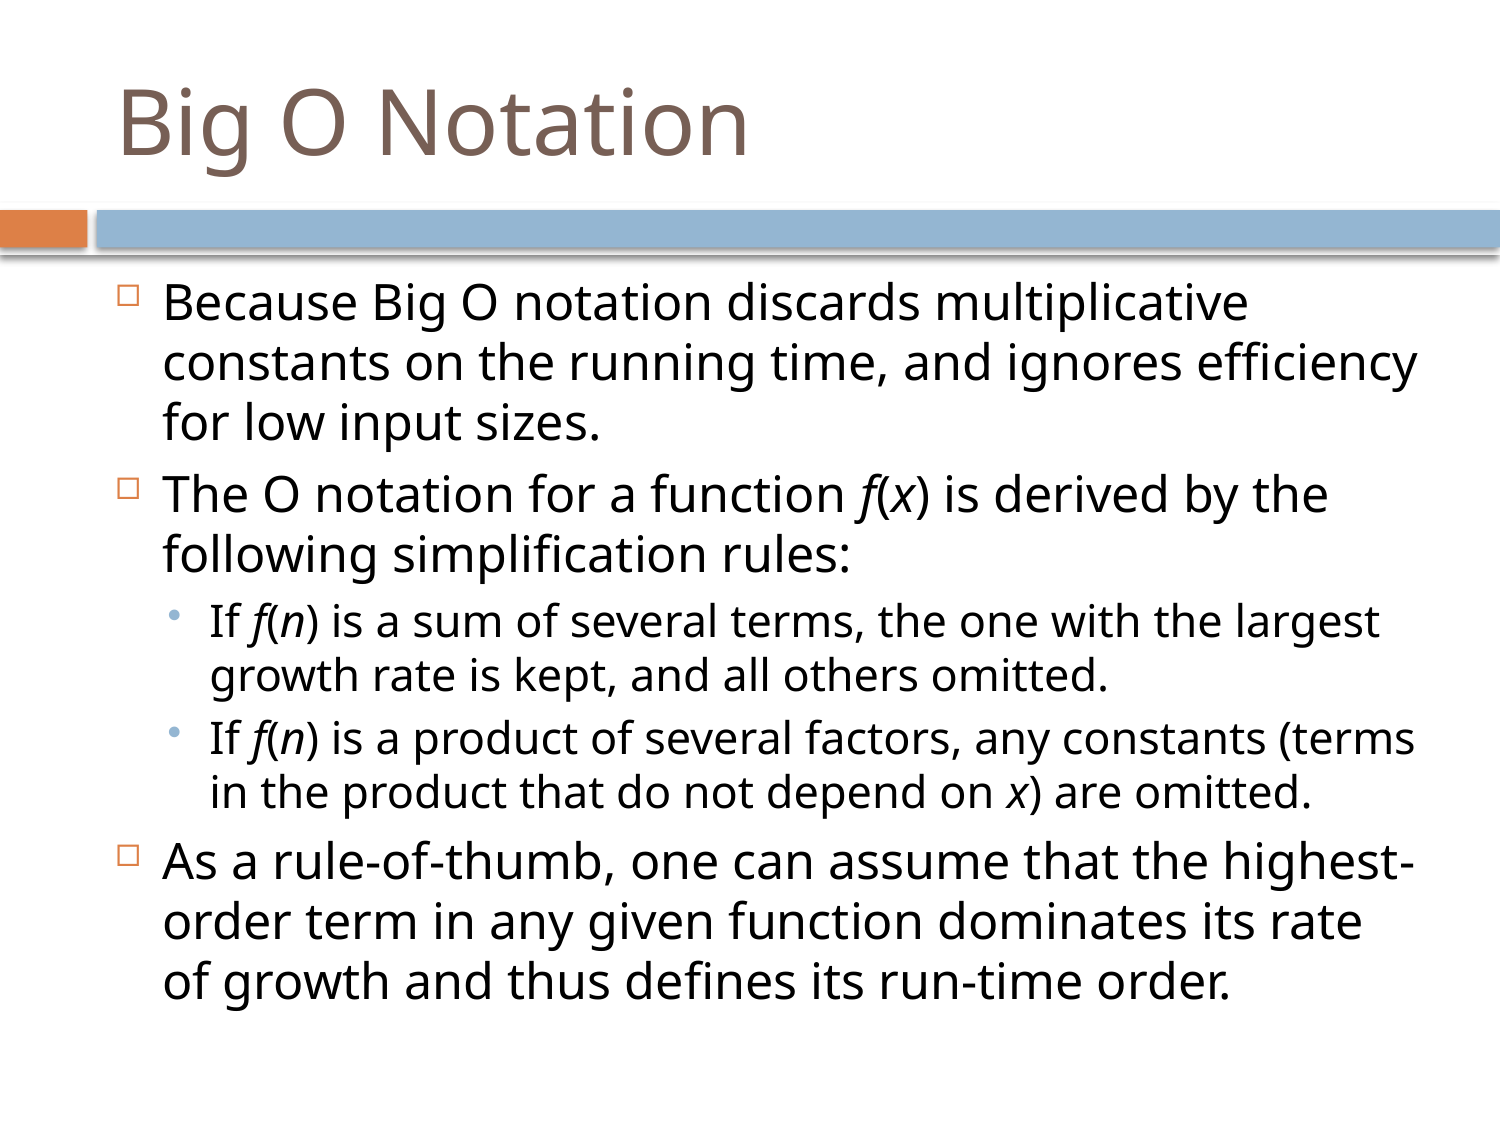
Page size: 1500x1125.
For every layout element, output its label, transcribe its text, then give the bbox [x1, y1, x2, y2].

title Big O Notation [100, 37, 1438, 200]
list Because Big O notation discards multiplicative constants on the running time, and ignores efficiency for low input sizes. The O notation for a function f(x) is derived by the following simplification rules: If f(n) is a sum of several terms, the one with the largest growth rate is kept, and all others omitted. If f(n) is a product of several factors, any constants (terms in the product that do not depend on x) are omitted. As a rule-of-thumb, one can assume that the highest-order term in any given function dominates its rate of growth and thus defines its run-time order. [100, 262, 1438, 1050]
